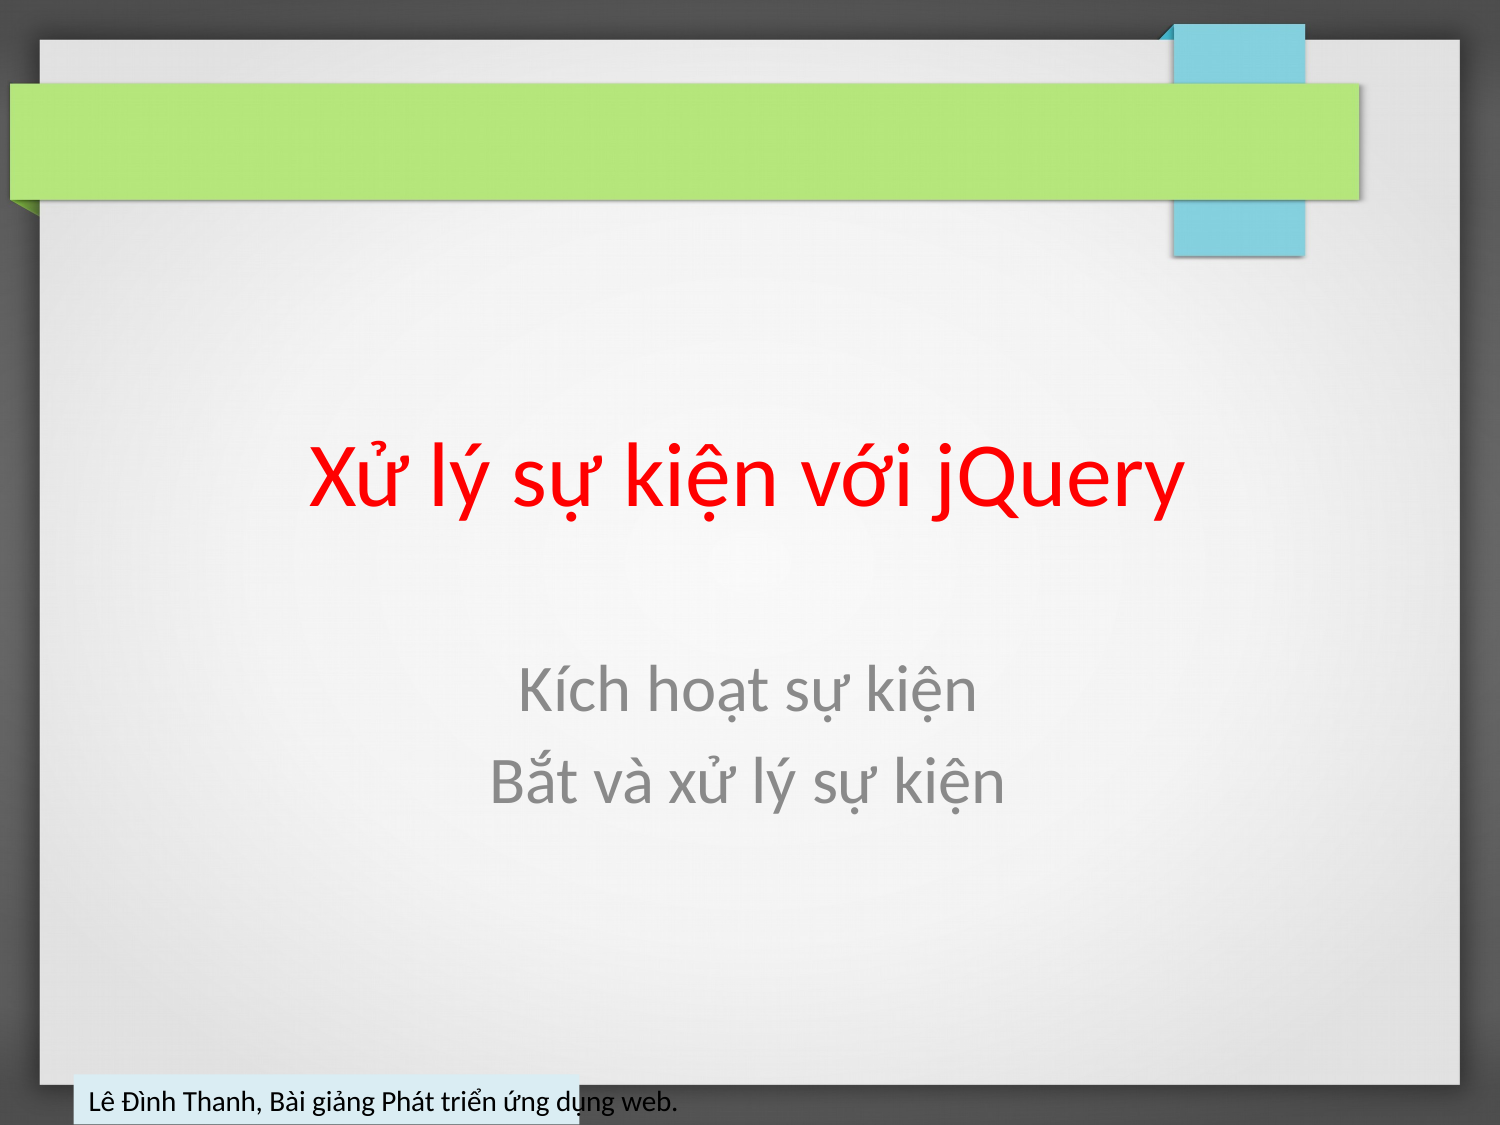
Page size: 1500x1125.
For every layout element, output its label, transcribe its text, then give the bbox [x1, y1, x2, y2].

footer Lê Đình Thanh, Bài giảng Phát triển ứng dụng web. [86, 1087, 687, 1125]
text_box Kích hoạt sự kiện Bắt và xử lý sự kiện [487, 629, 1012, 817]
text_box Xử lý sự kiện với jQuery [307, 412, 1192, 525]
text_box [73, 1074, 580, 1125]
picture [0, 0, 1500, 1125]
